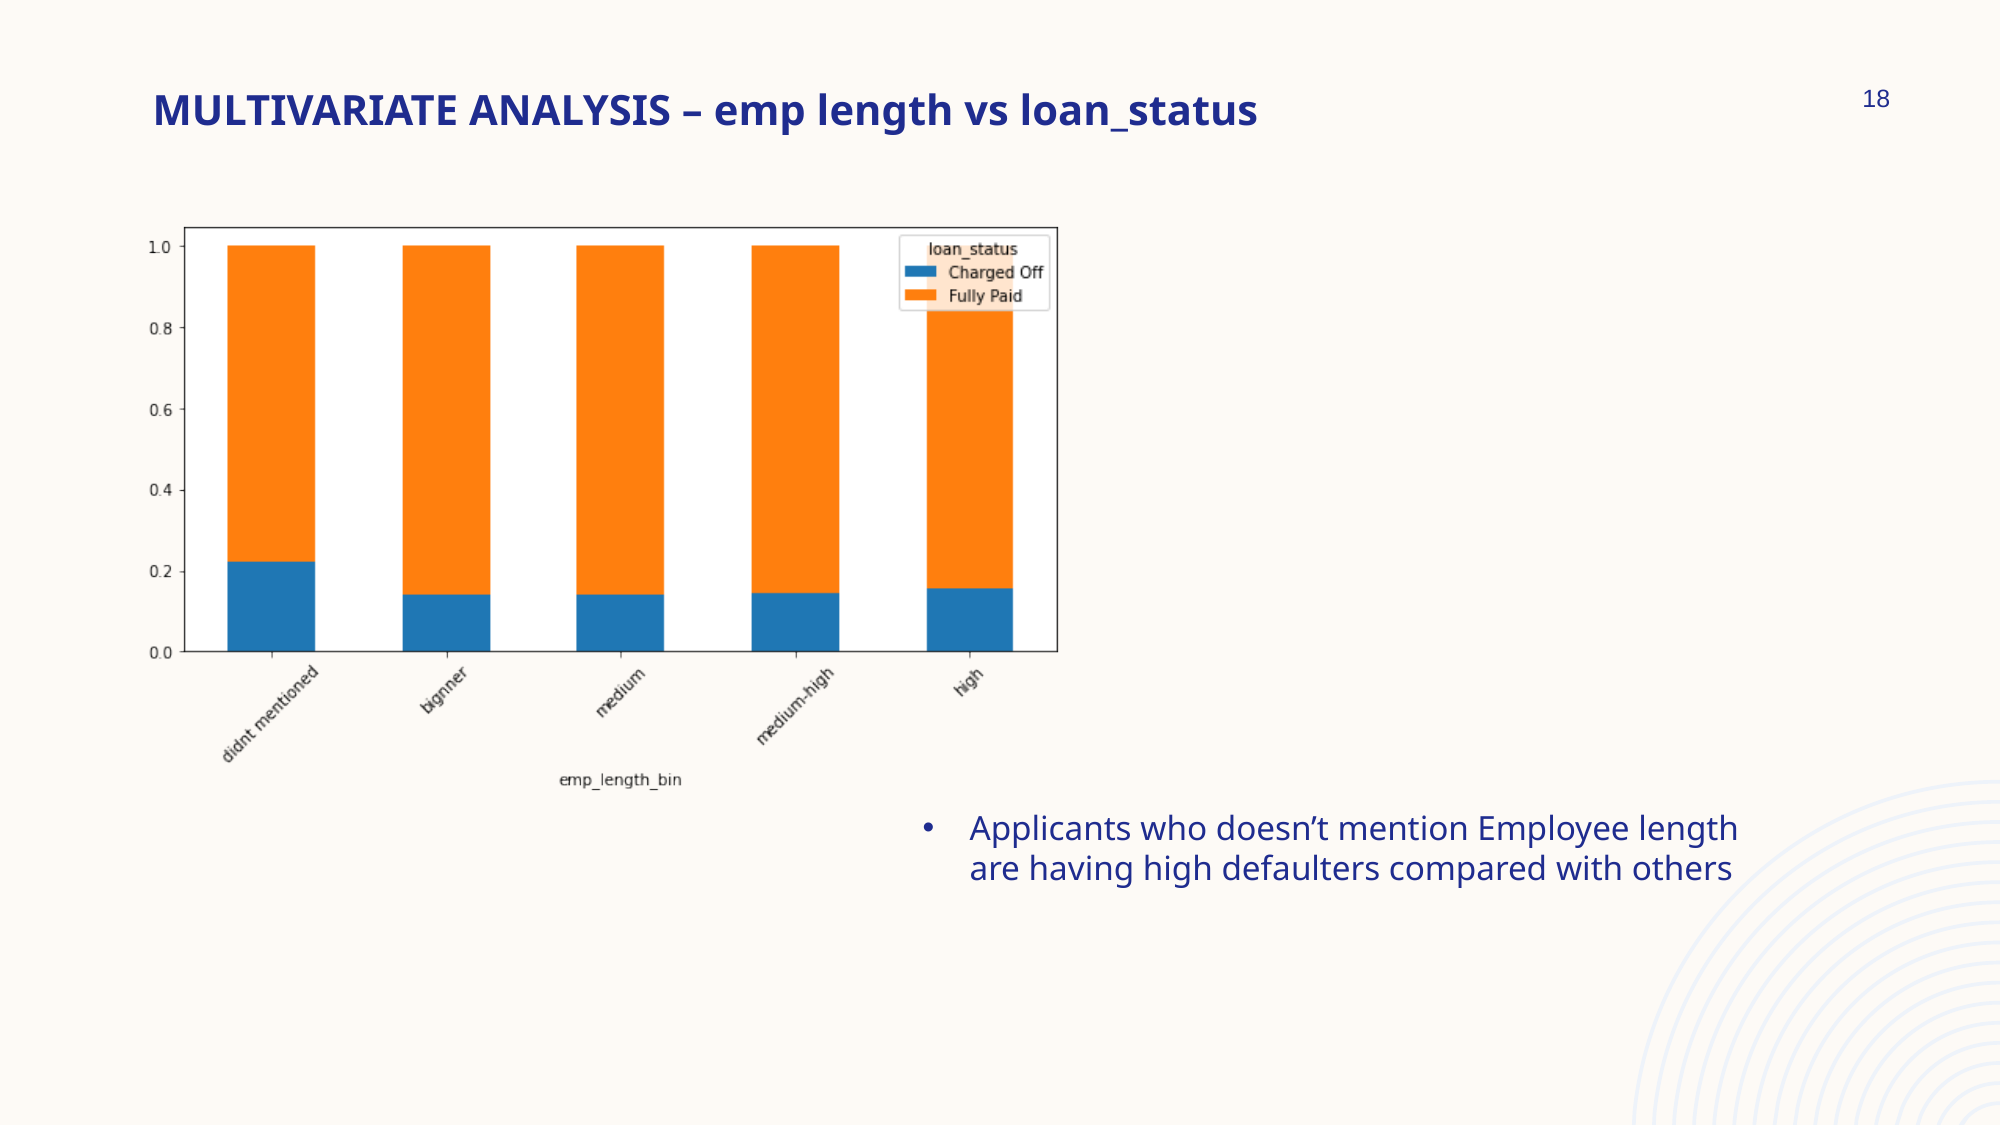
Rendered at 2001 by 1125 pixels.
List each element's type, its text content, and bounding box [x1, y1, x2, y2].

slide_number 18 [1795, 75, 1958, 120]
text_box Applicants who doesn’t mention Employee length are having high defaulters compared with others [907, 799, 1777, 1125]
title Multivariate Analysis – emp length vs loan_status [137, 53, 1863, 142]
picture [137, 216, 1068, 800]
